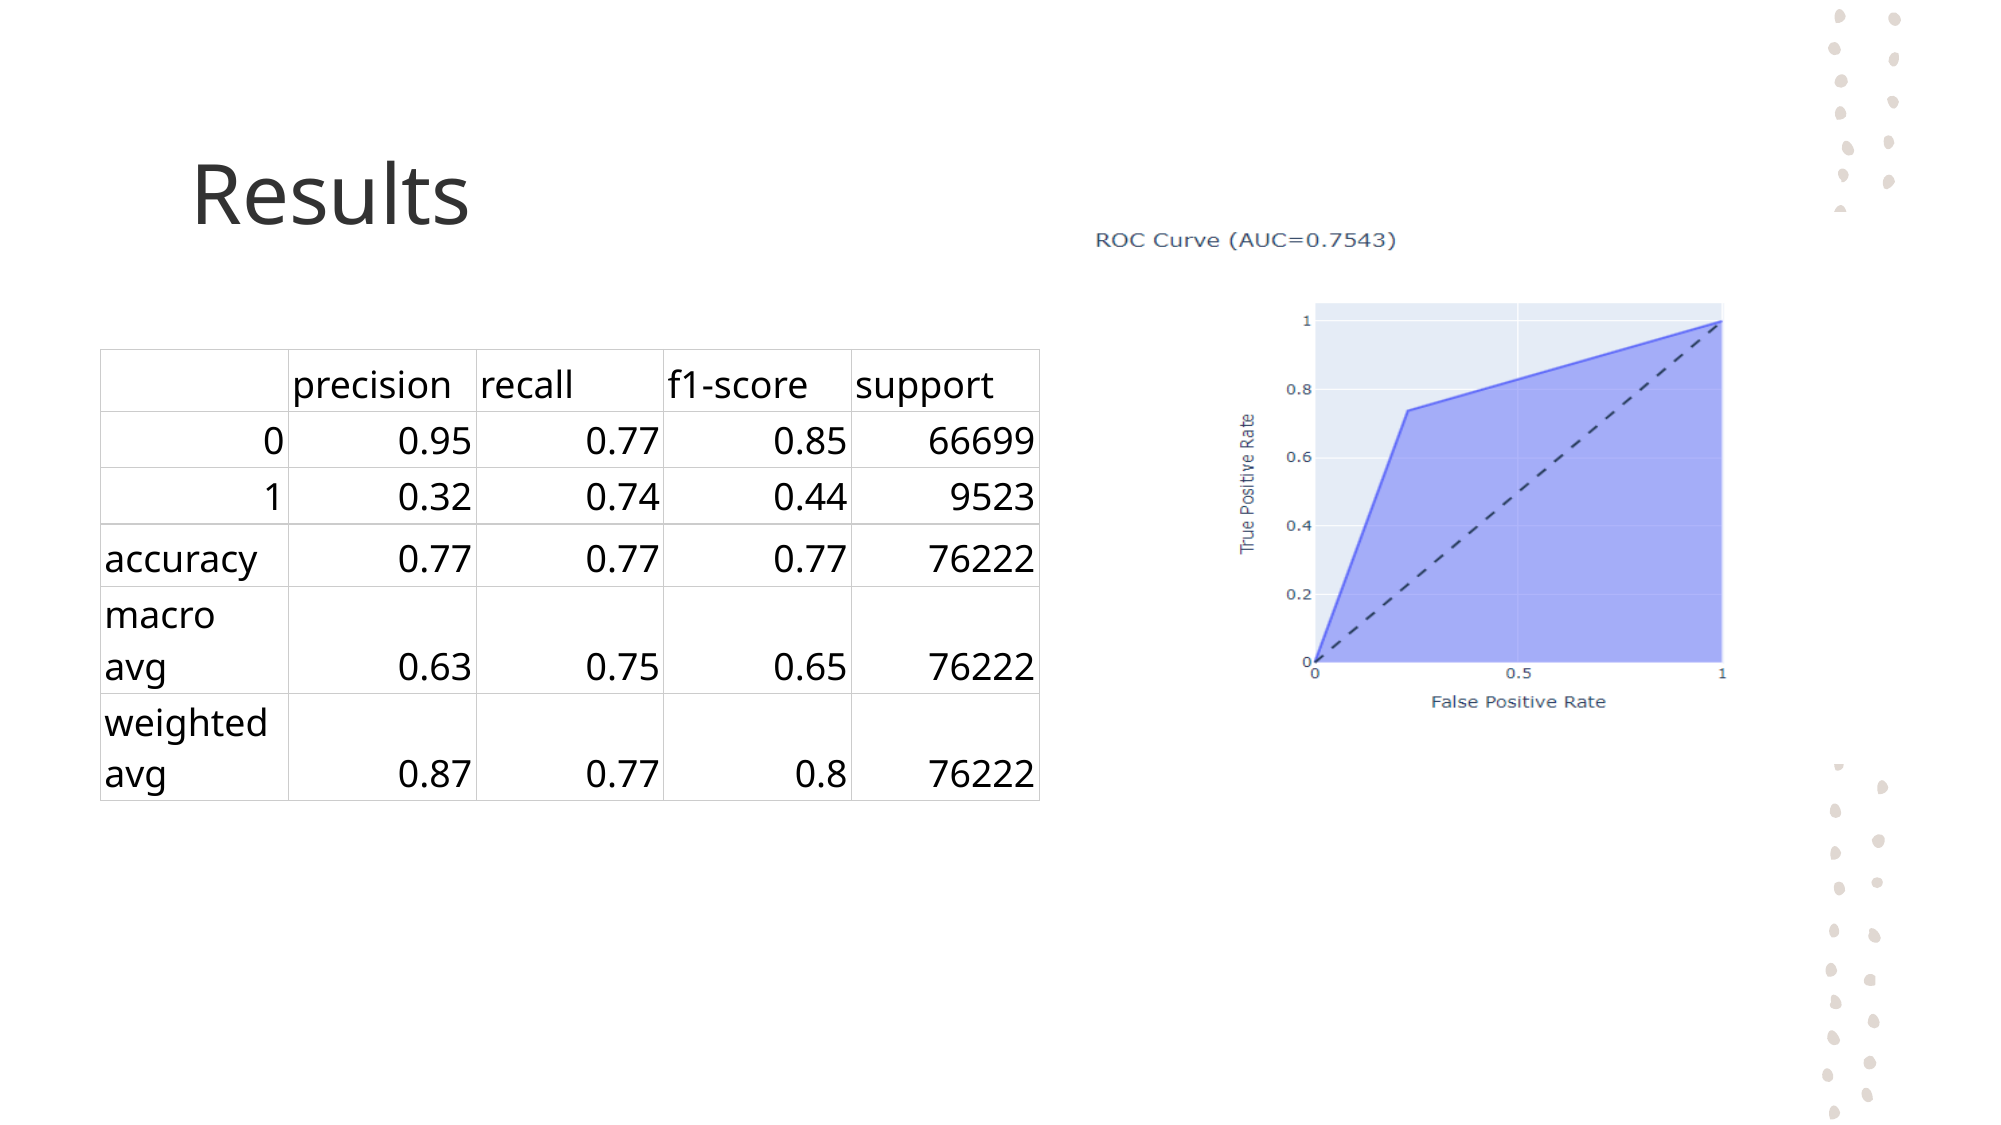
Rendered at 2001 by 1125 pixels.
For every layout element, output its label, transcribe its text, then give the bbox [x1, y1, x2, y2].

table_cell 9523 [852, 468, 1039, 523]
table_header f1-score [664, 350, 851, 411]
table_header [101, 350, 288, 411]
title Results [175, 82, 1756, 300]
table_cell 0.74 [477, 468, 663, 523]
table_cell 0.95 [289, 412, 476, 467]
table_cell 0.77 [477, 694, 663, 800]
table_cell 0.77 [289, 525, 476, 586]
table_cell 0.85 [664, 412, 851, 467]
table_header precision [289, 350, 476, 411]
table_cell 0 [101, 412, 288, 467]
table_cell 0.32 [289, 468, 476, 523]
table_cell 0.77 [664, 525, 851, 586]
table_cell 66699 [852, 412, 1039, 467]
table_cell 76222 [852, 525, 1039, 586]
table_header recall [477, 350, 663, 411]
table_cell 0.75 [477, 587, 663, 693]
table_cell 76222 [852, 587, 1039, 693]
table_cell weighted avg [101, 694, 288, 800]
table_cell 0.77 [477, 525, 663, 586]
table_cell 0.8 [664, 694, 851, 800]
table_cell 0.63 [289, 587, 476, 693]
table_header support [852, 350, 1039, 411]
table_cell 0.77 [477, 412, 663, 467]
table_cell 0.44 [664, 468, 851, 523]
table_cell 76222 [852, 694, 1039, 800]
table_cell 0.87 [289, 694, 476, 800]
picture [1083, 212, 1961, 765]
table_cell macro avg [101, 587, 288, 693]
table_cell 1 [101, 468, 288, 523]
table_cell 0.65 [664, 587, 851, 693]
table_cell accuracy [101, 525, 288, 586]
